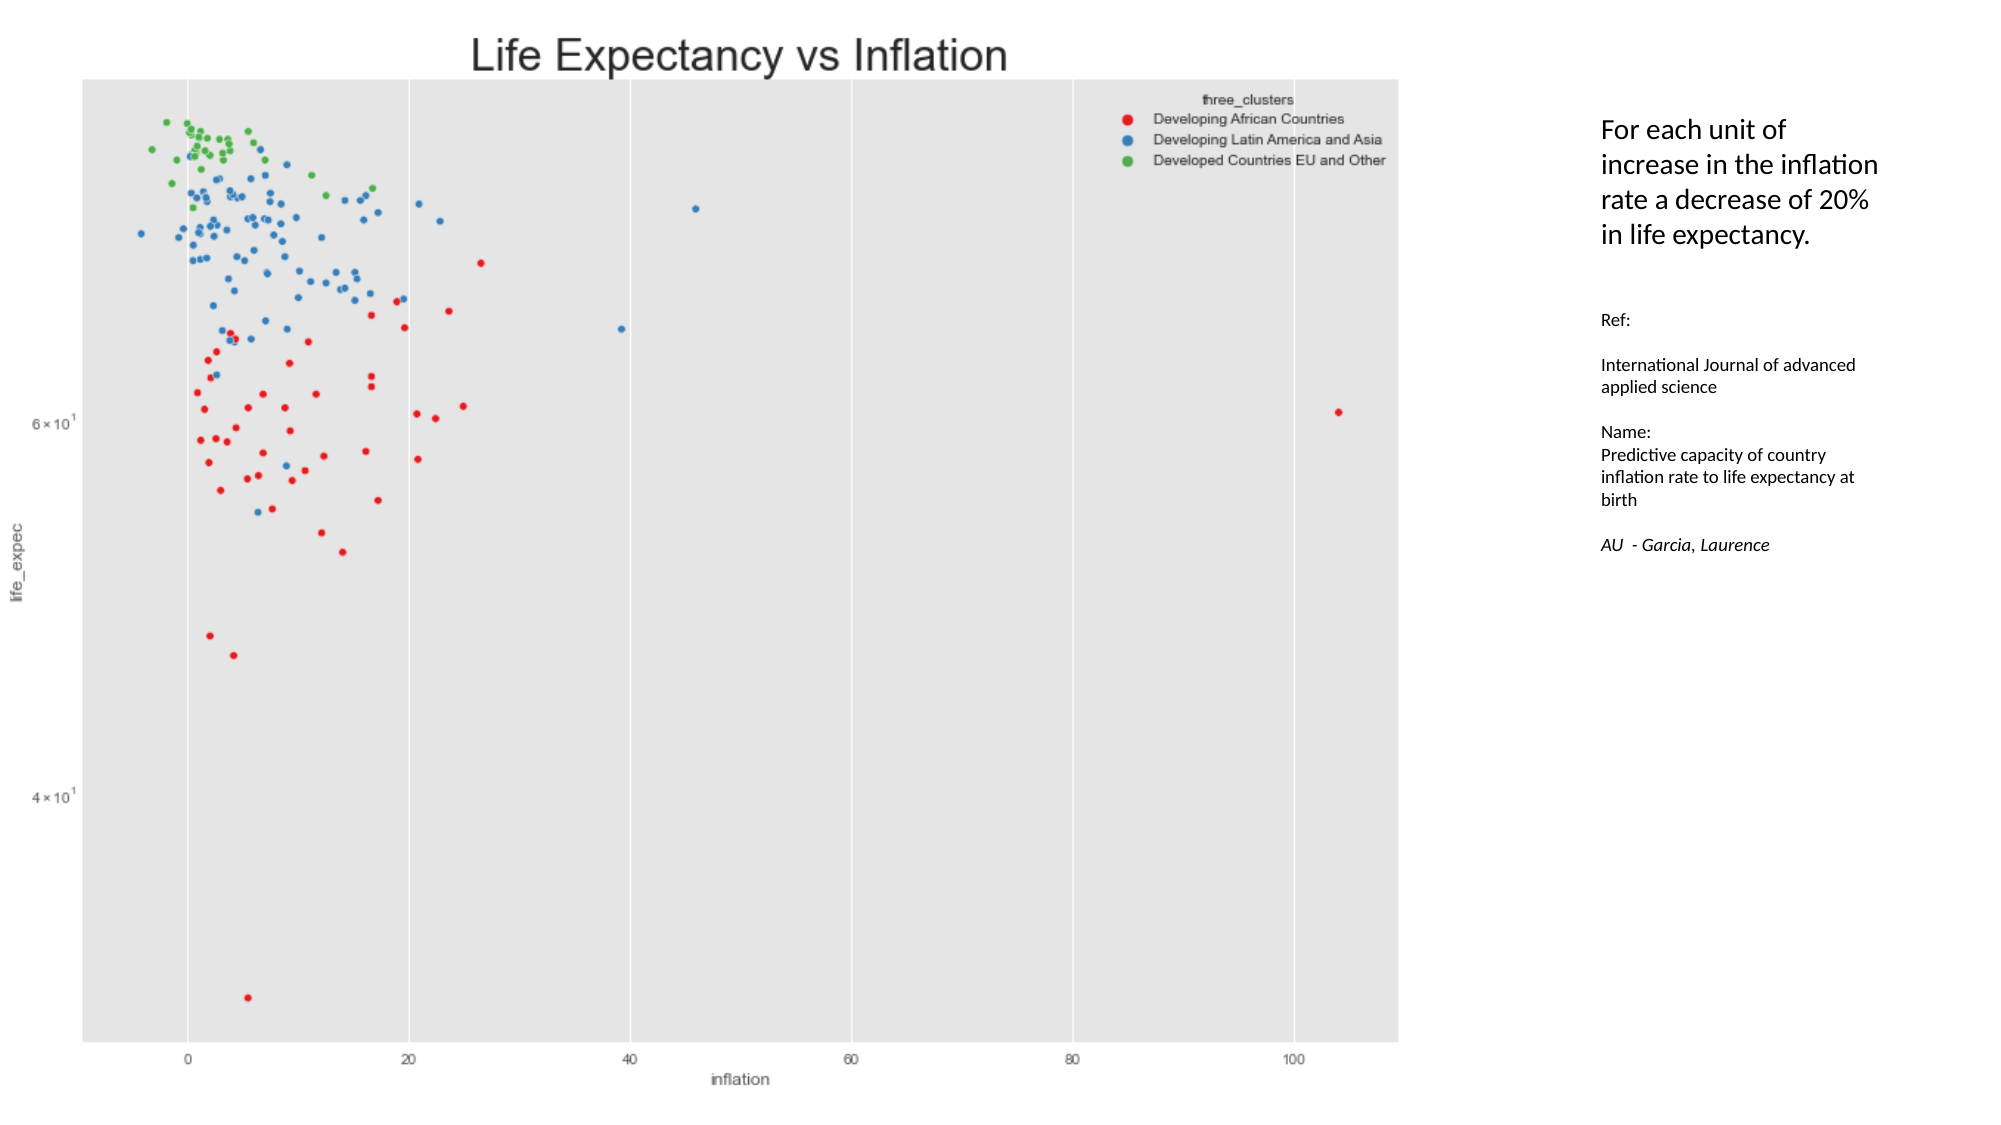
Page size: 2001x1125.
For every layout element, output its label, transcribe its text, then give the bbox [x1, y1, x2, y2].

text_box For each unit of increase in the inflation rate a decrease of 20% in life expectancy. Ref: International Journal of advanced applied science Name: Predictive capacity of country inflation rate to life expectancy at birth AU - Garcia, Laurence [1586, 102, 1903, 598]
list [0, 28, 1409, 1097]
